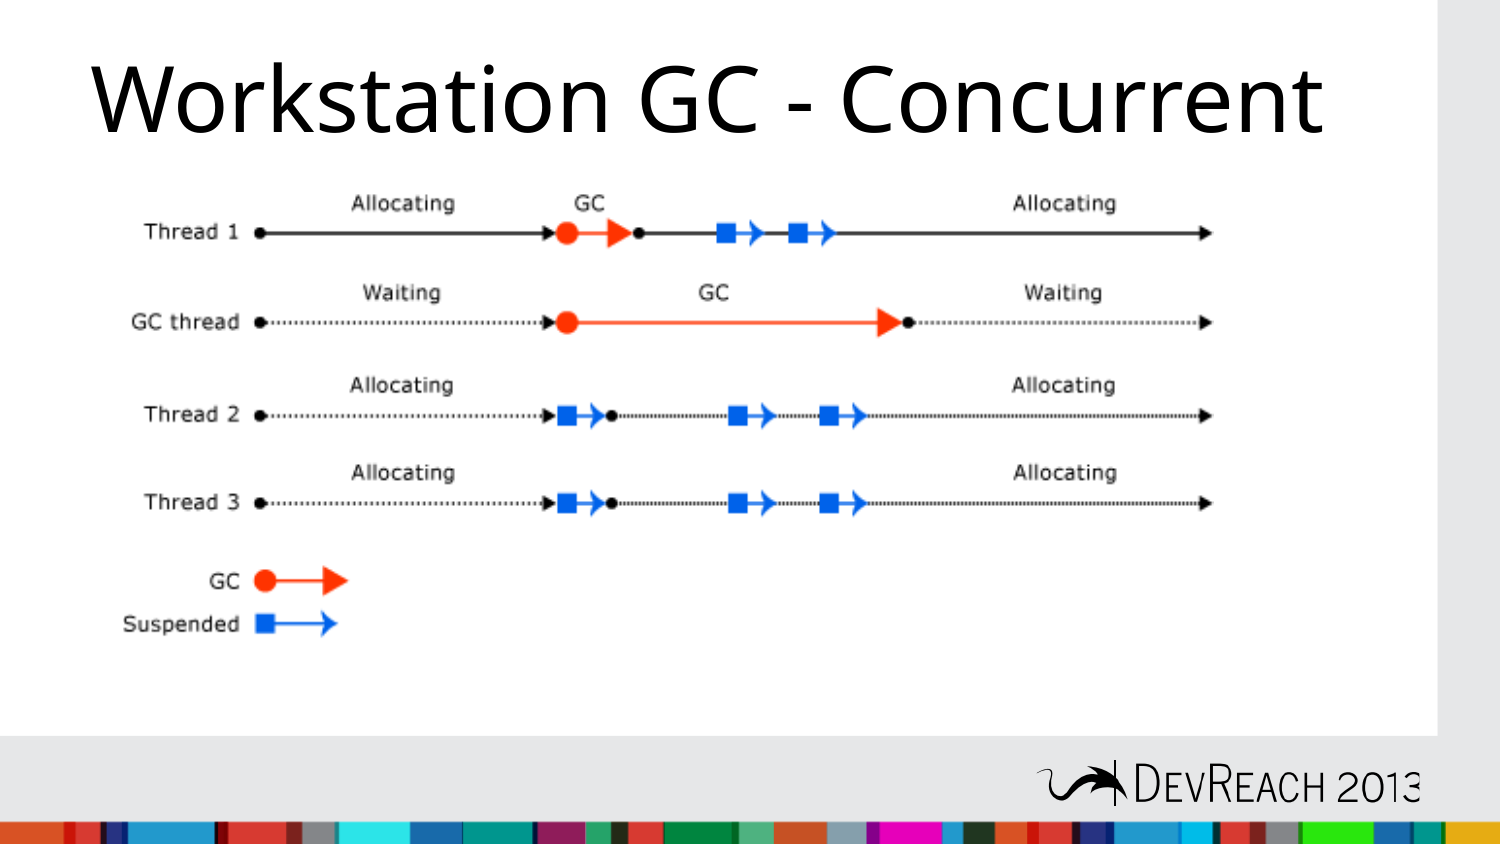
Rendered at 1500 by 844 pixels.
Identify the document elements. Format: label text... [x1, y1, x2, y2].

title Workstation GC - Concurrent [75, 33, 1425, 175]
picture [0, 0, 1500, 844]
